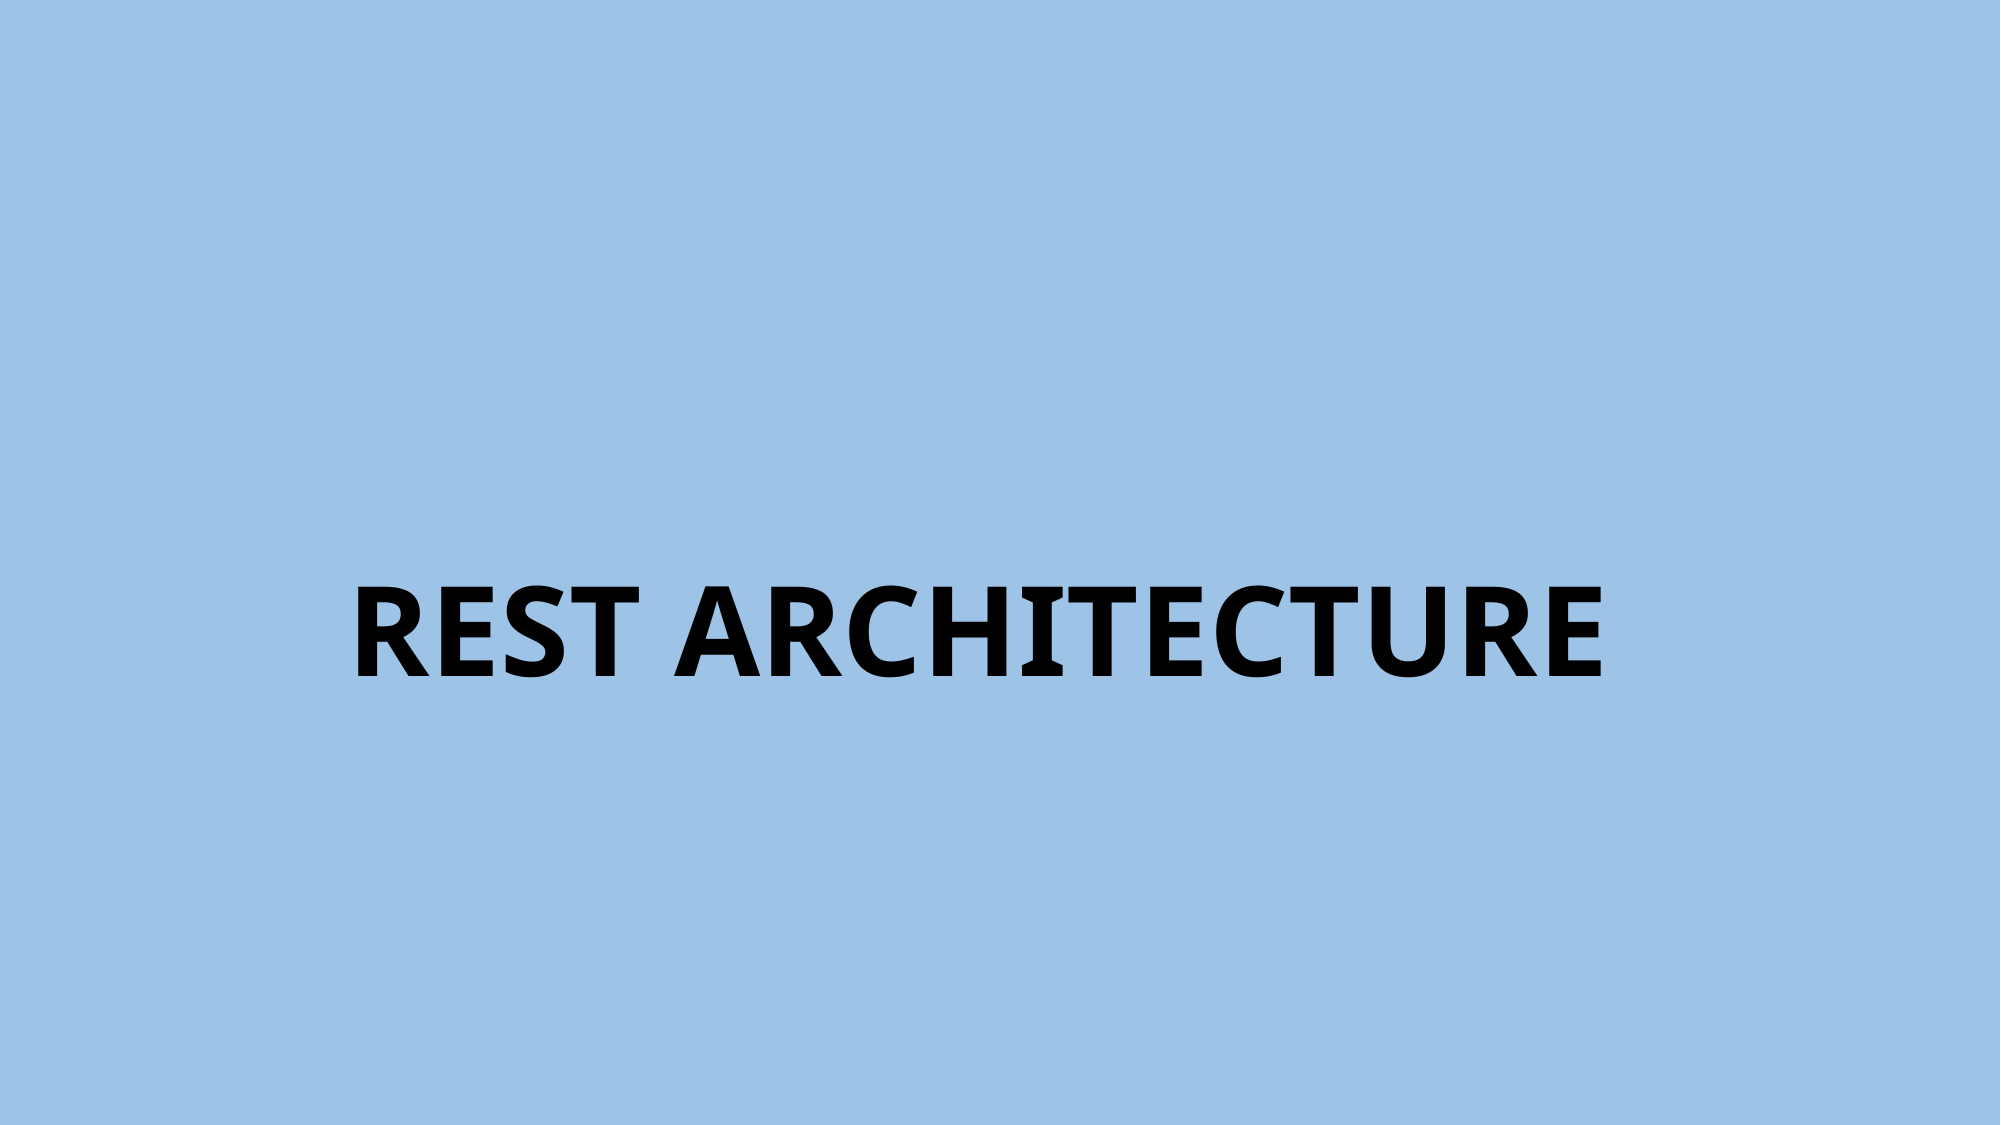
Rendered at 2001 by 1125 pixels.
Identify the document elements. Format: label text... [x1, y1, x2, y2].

title REST ARCHITECTURE [228, 319, 1729, 711]
